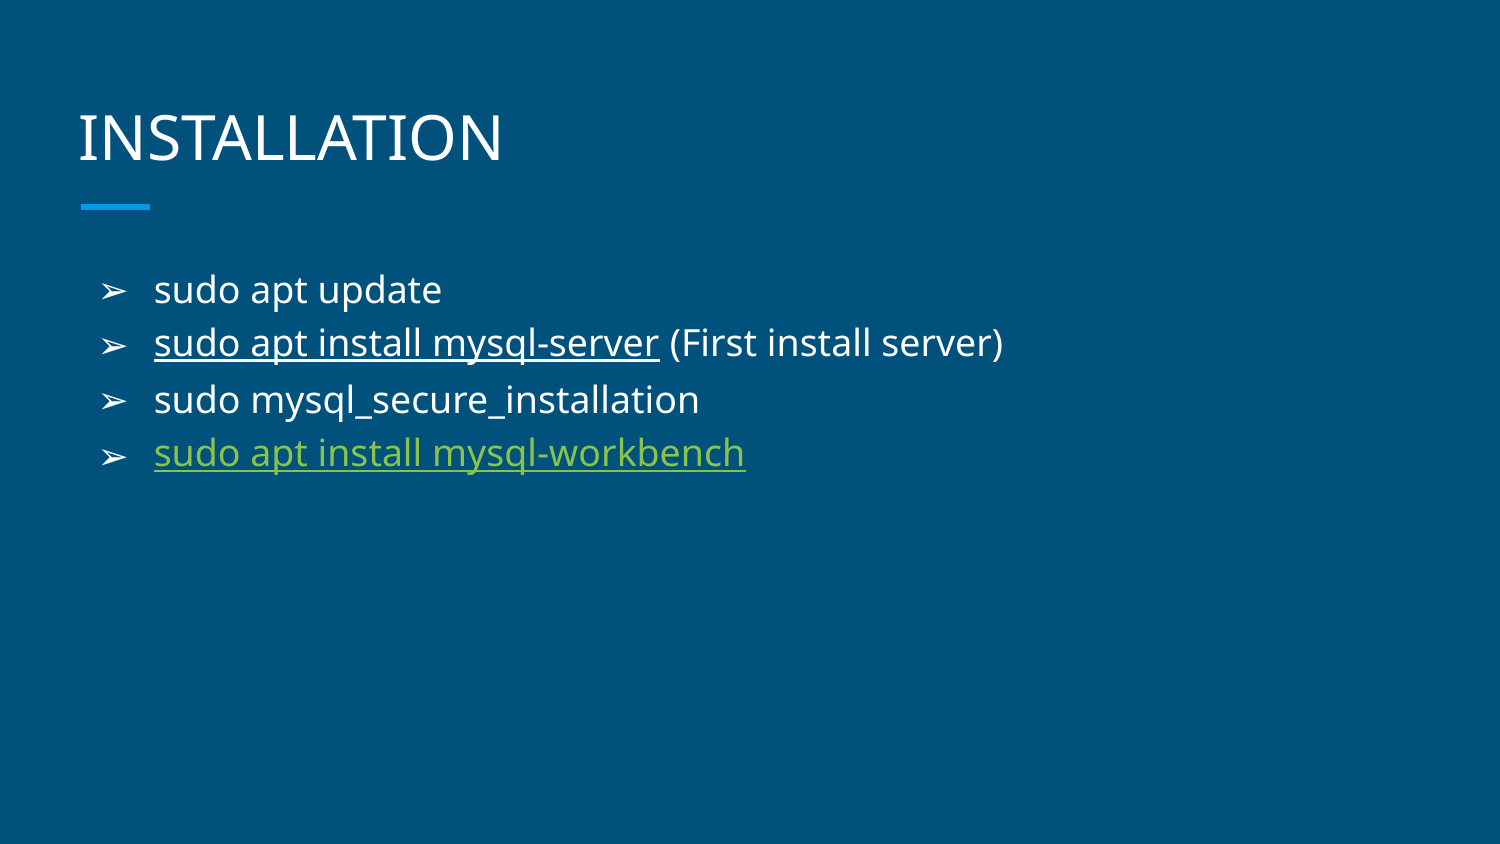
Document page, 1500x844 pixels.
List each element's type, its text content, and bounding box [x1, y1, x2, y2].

list sudo apt update sudo apt install mysql-server (First install server) sudo mysql_secure_installation sudo apt install mysql-workbench [63, 244, 1437, 750]
title INSTALLATION [63, 75, 1437, 188]
